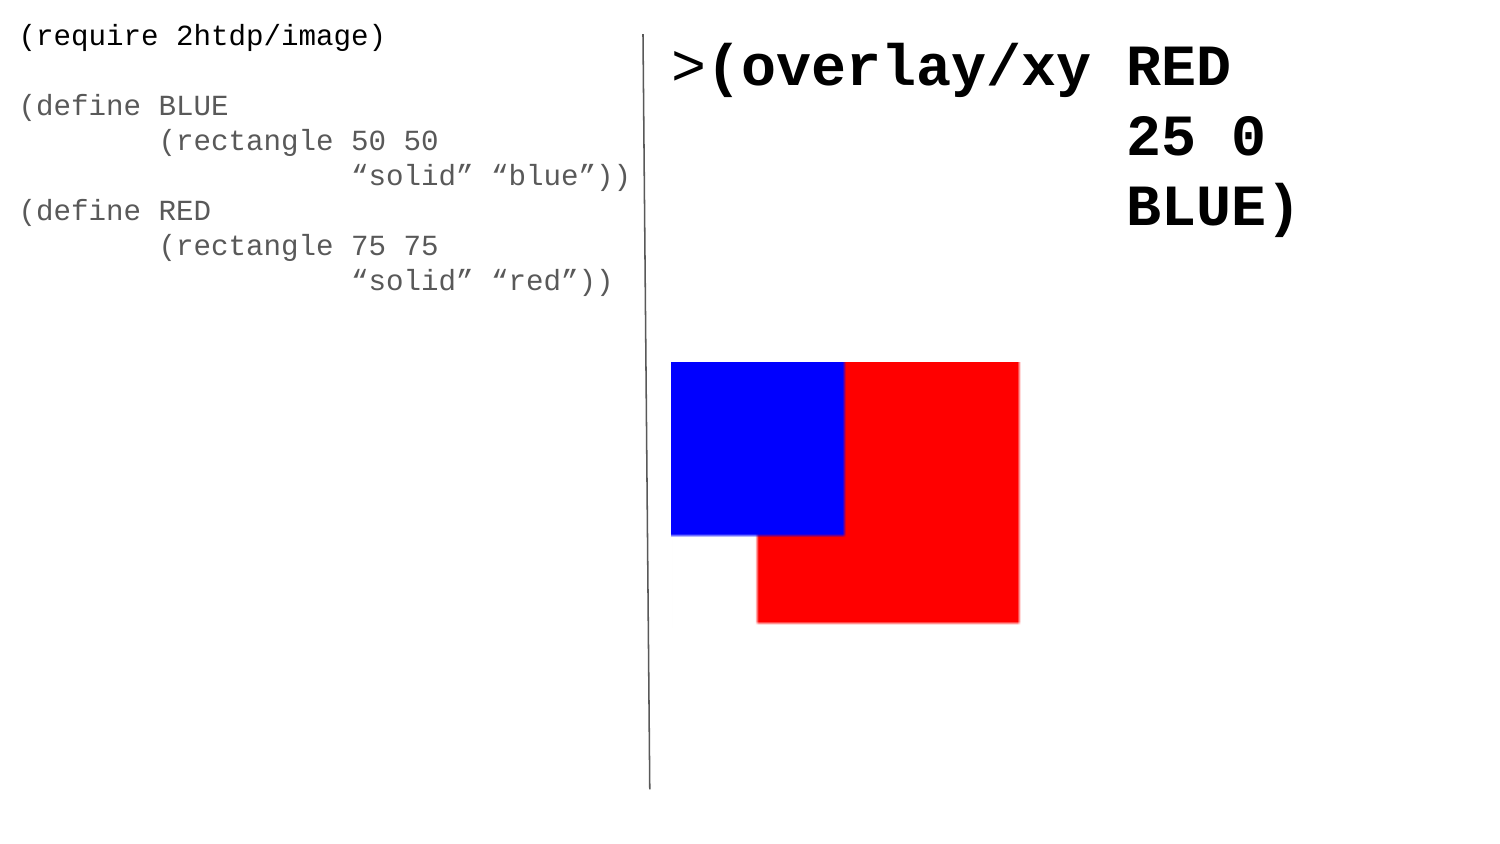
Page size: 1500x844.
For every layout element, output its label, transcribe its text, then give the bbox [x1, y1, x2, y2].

list (require 2htdp/image) (define BLUE (rectangle 50 50 “solid” “blue”)) (define RED (rectangle 75 75 “solid” “red”)) [3, 1, 683, 325]
picture [670, 362, 1024, 628]
title >(overlay/xy RED 25 0 BLUE) [621, 12, 1500, 249]
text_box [642, 33, 650, 790]
